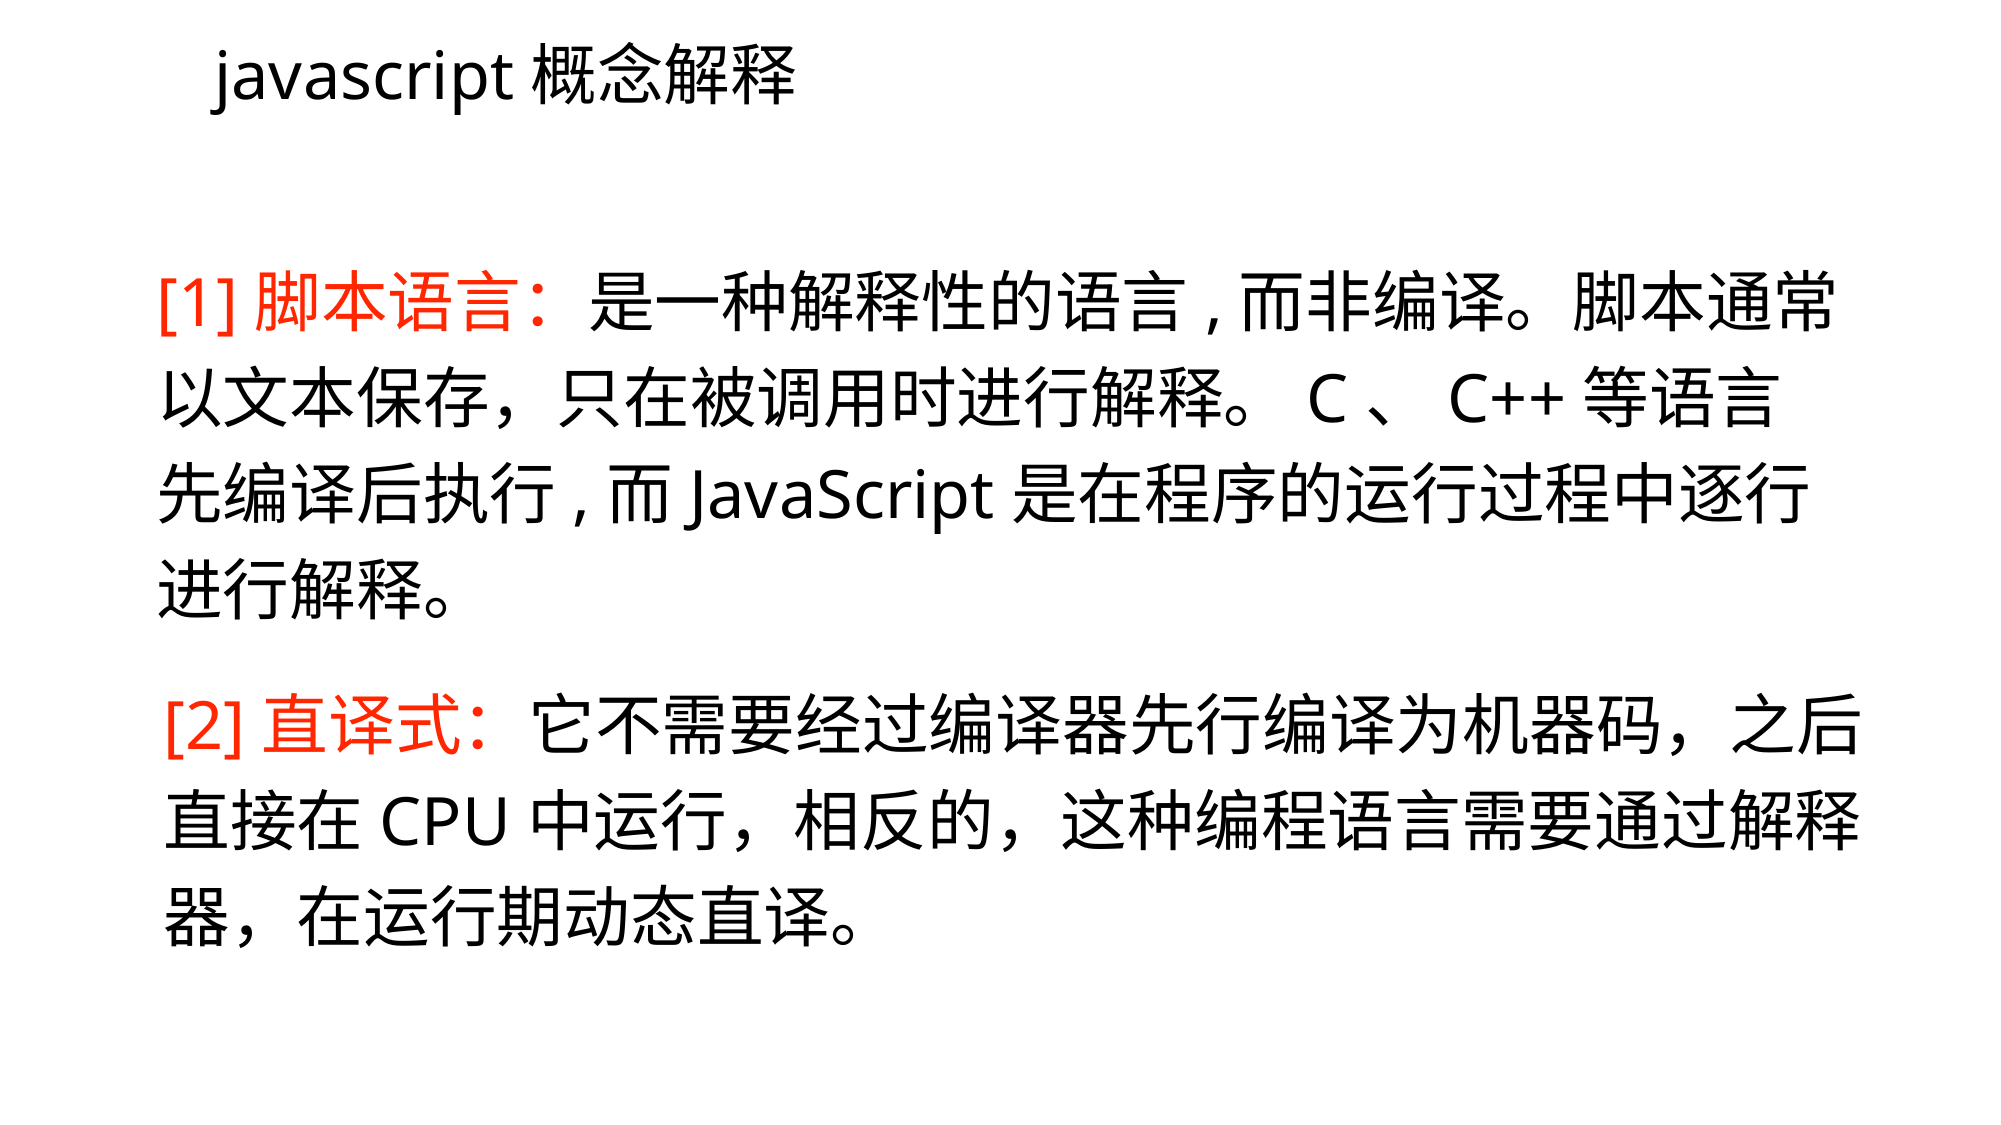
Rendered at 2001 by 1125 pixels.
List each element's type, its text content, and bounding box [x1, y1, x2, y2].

text_box [1]脚本语言：是一种解释性的语言,而非编译。脚本通常以文本保存，只在被调用时进行解释。C、C++等语言先编译后执行,而JavaScript是在程序的运行过程中逐行进行解释。 [148, 236, 1852, 636]
title javascript概念解释 [199, 7, 2000, 150]
text_box [2]直译式：它不需要经过编译器先行编译为机器码，之后直接在CPU中运行，相反的，这种编程语言需要通过解释器，在运行期动态直译。 [155, 659, 1909, 962]
